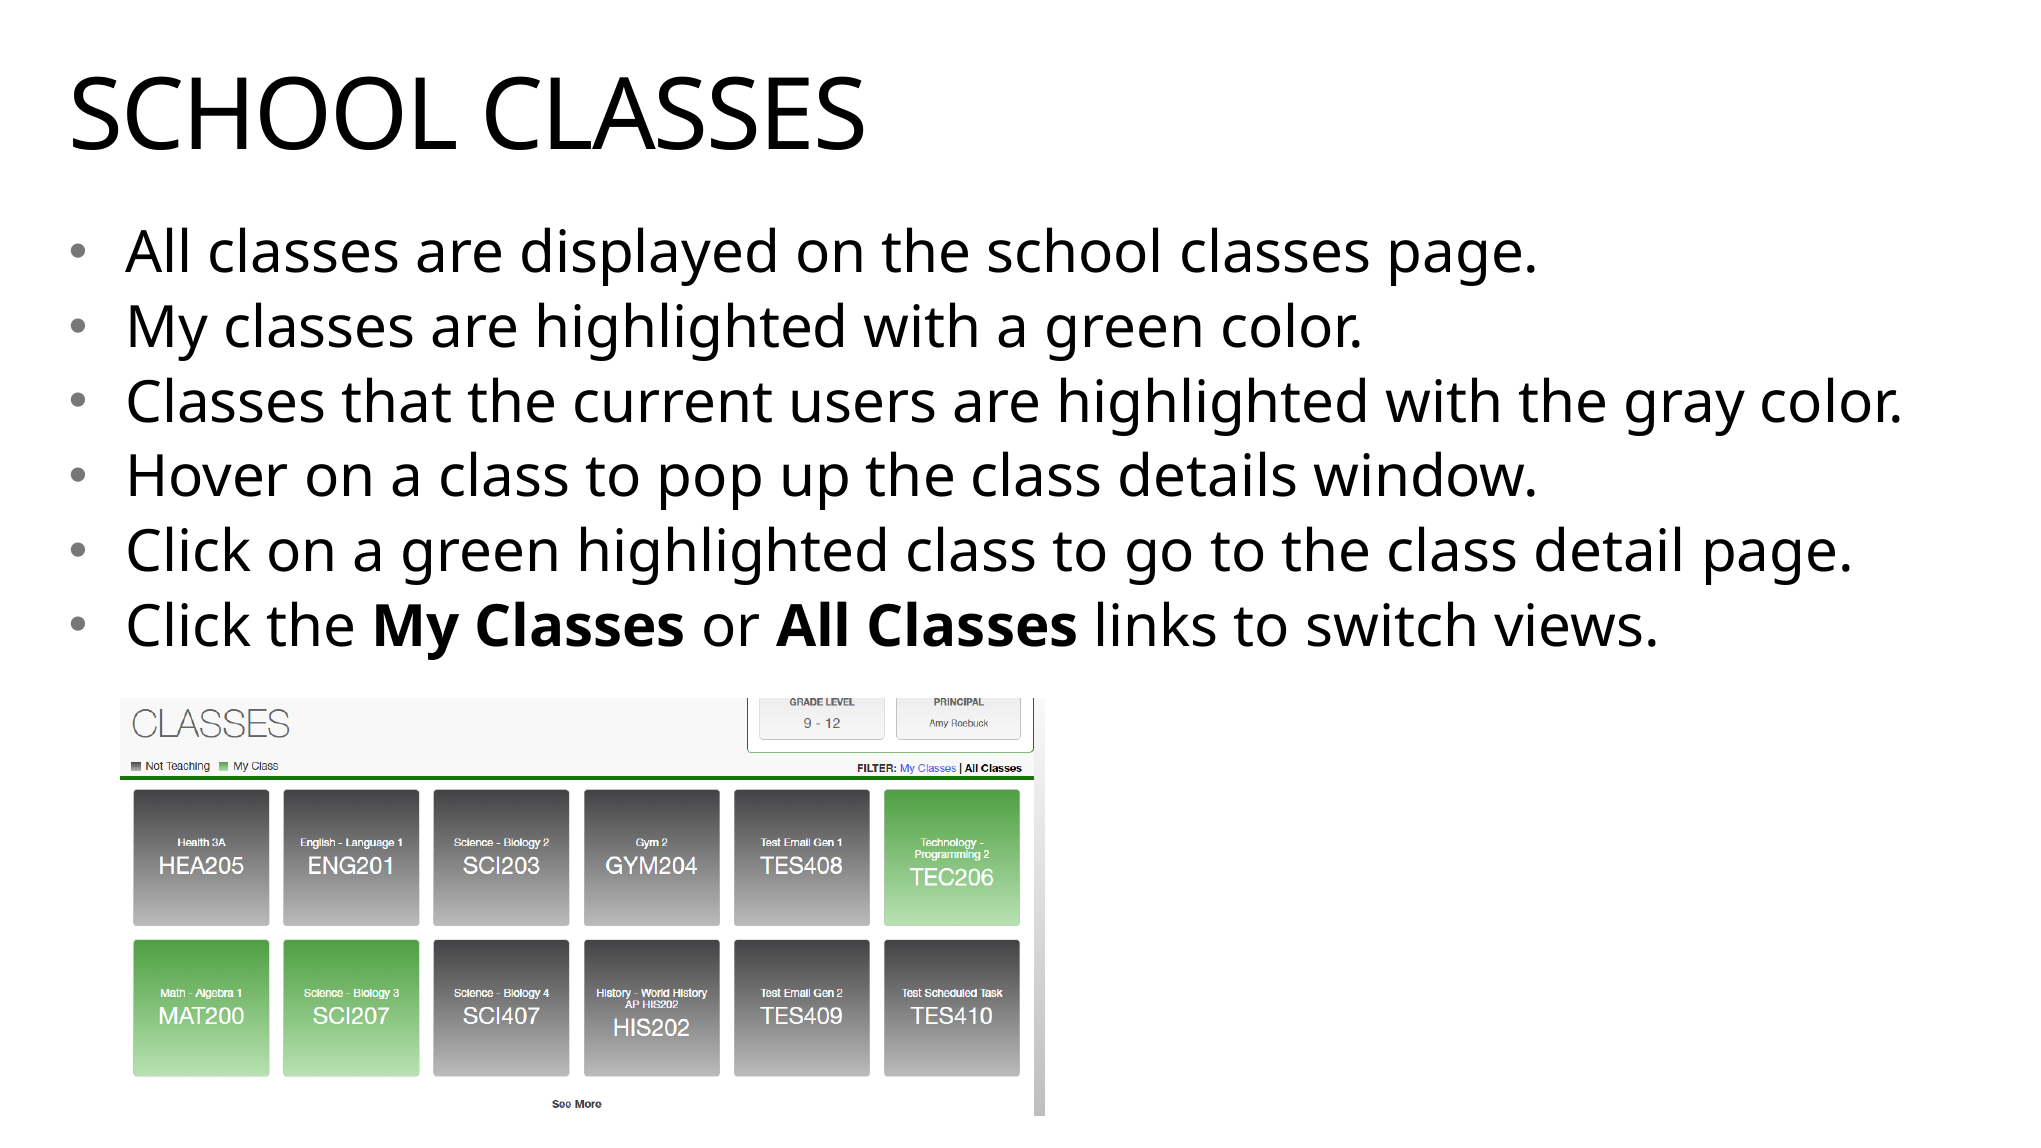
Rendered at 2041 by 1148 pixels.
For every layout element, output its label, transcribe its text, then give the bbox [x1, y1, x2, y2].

title SCHOOL CLASSES [45, 48, 1996, 199]
picture [119, 698, 1046, 1116]
list All classes are displayed on the school classes page. My classes are highlighted with a green color. Classes that the current users are highlighted with the gray color. Hover on a class to pop up the class details window. Click on a green highlighted class to go to the class detail page. Click the My Classes or All Classes links to switch views. [45, 207, 1996, 658]
